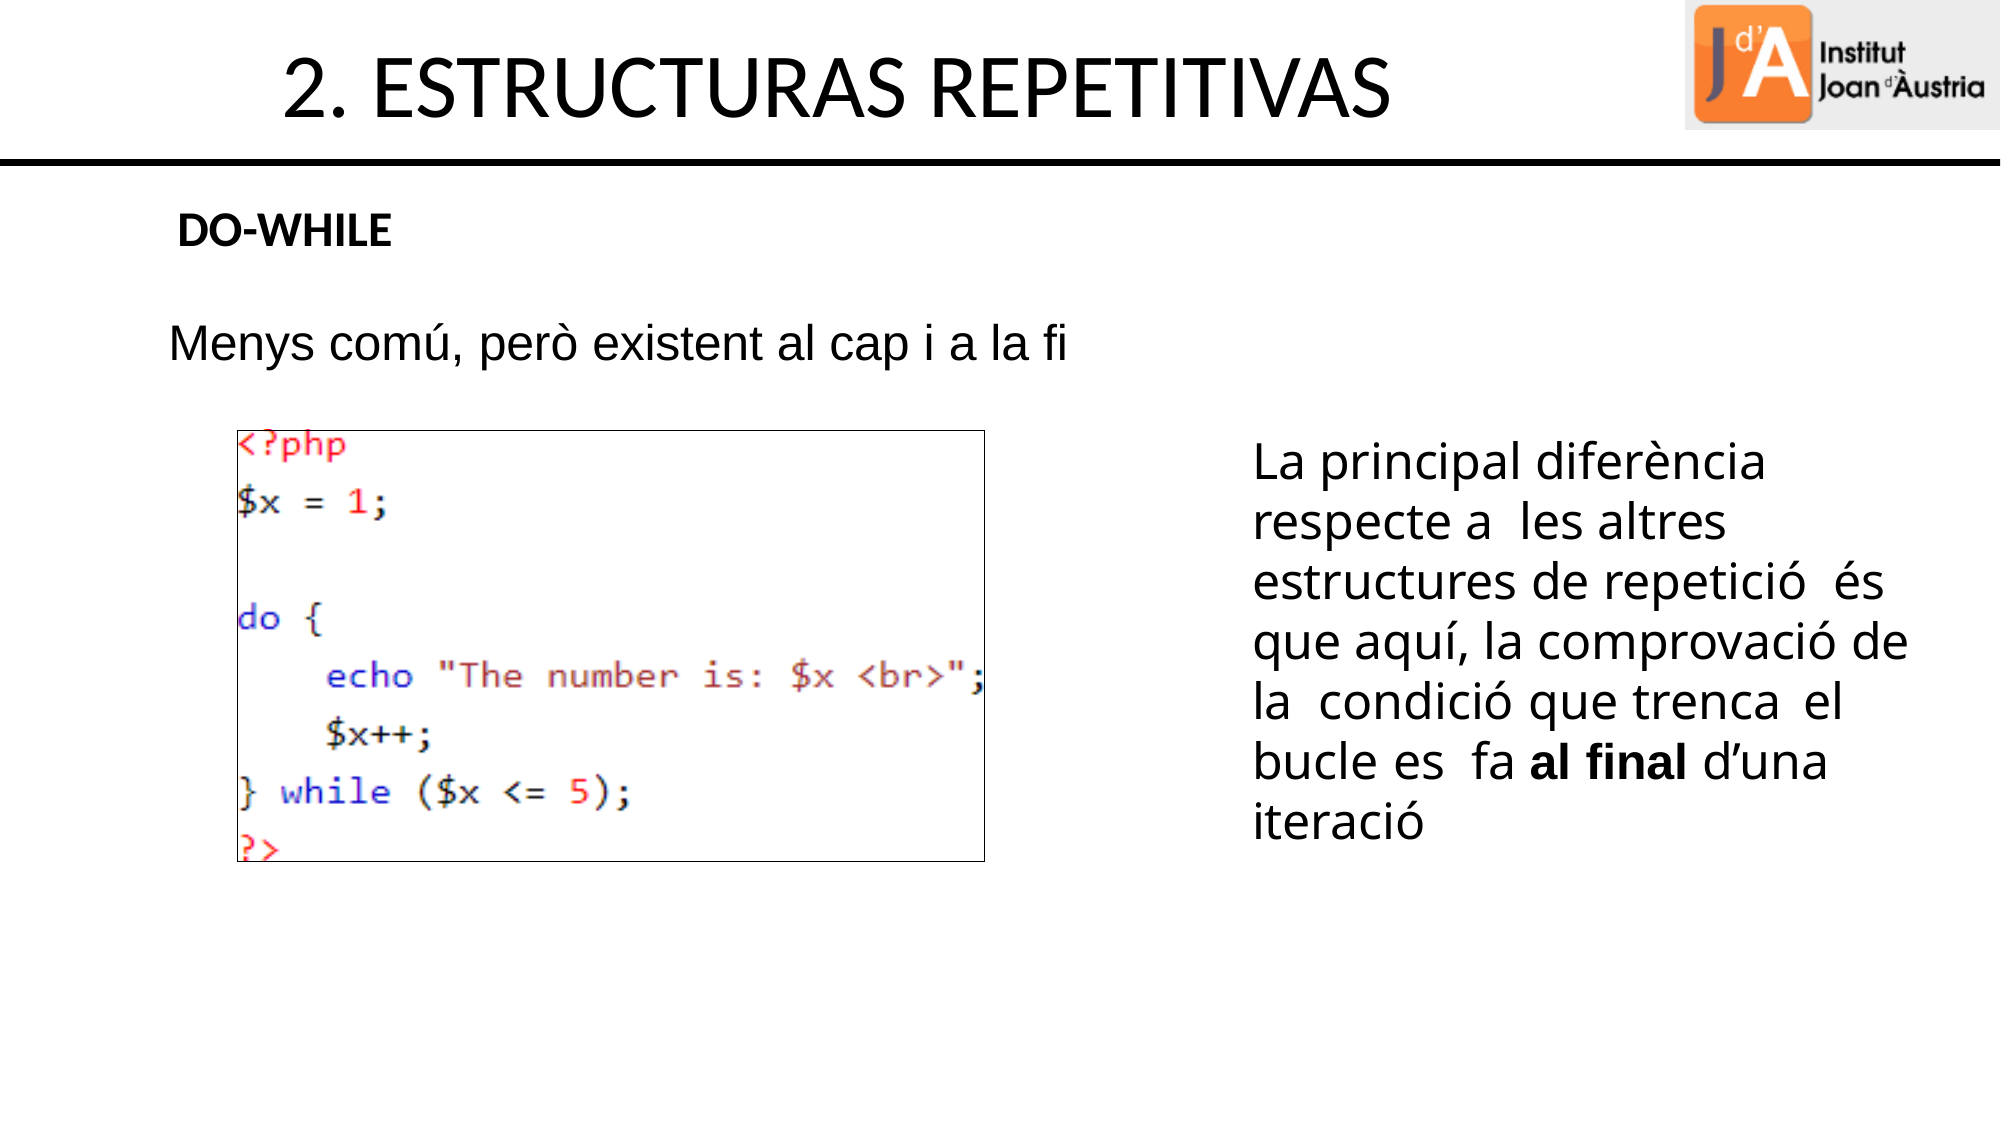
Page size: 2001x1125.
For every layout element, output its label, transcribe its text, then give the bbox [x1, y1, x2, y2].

text_box La principal diferència respecte a les altres estructures de repetició és que aquí, la comprovació de la condició que trenca el bucle es fa al final d’una iteració [1250, 425, 1950, 850]
text_box 2. ESTRUCTURAS REPETITIVAS [0, 0, 1675, 146]
text_box DO-WHILE [162, 188, 1315, 264]
text_box Menys comú, però existent al cap i a la fi [166, 308, 1181, 371]
picture [1685, 0, 2000, 130]
picture [237, 429, 986, 863]
